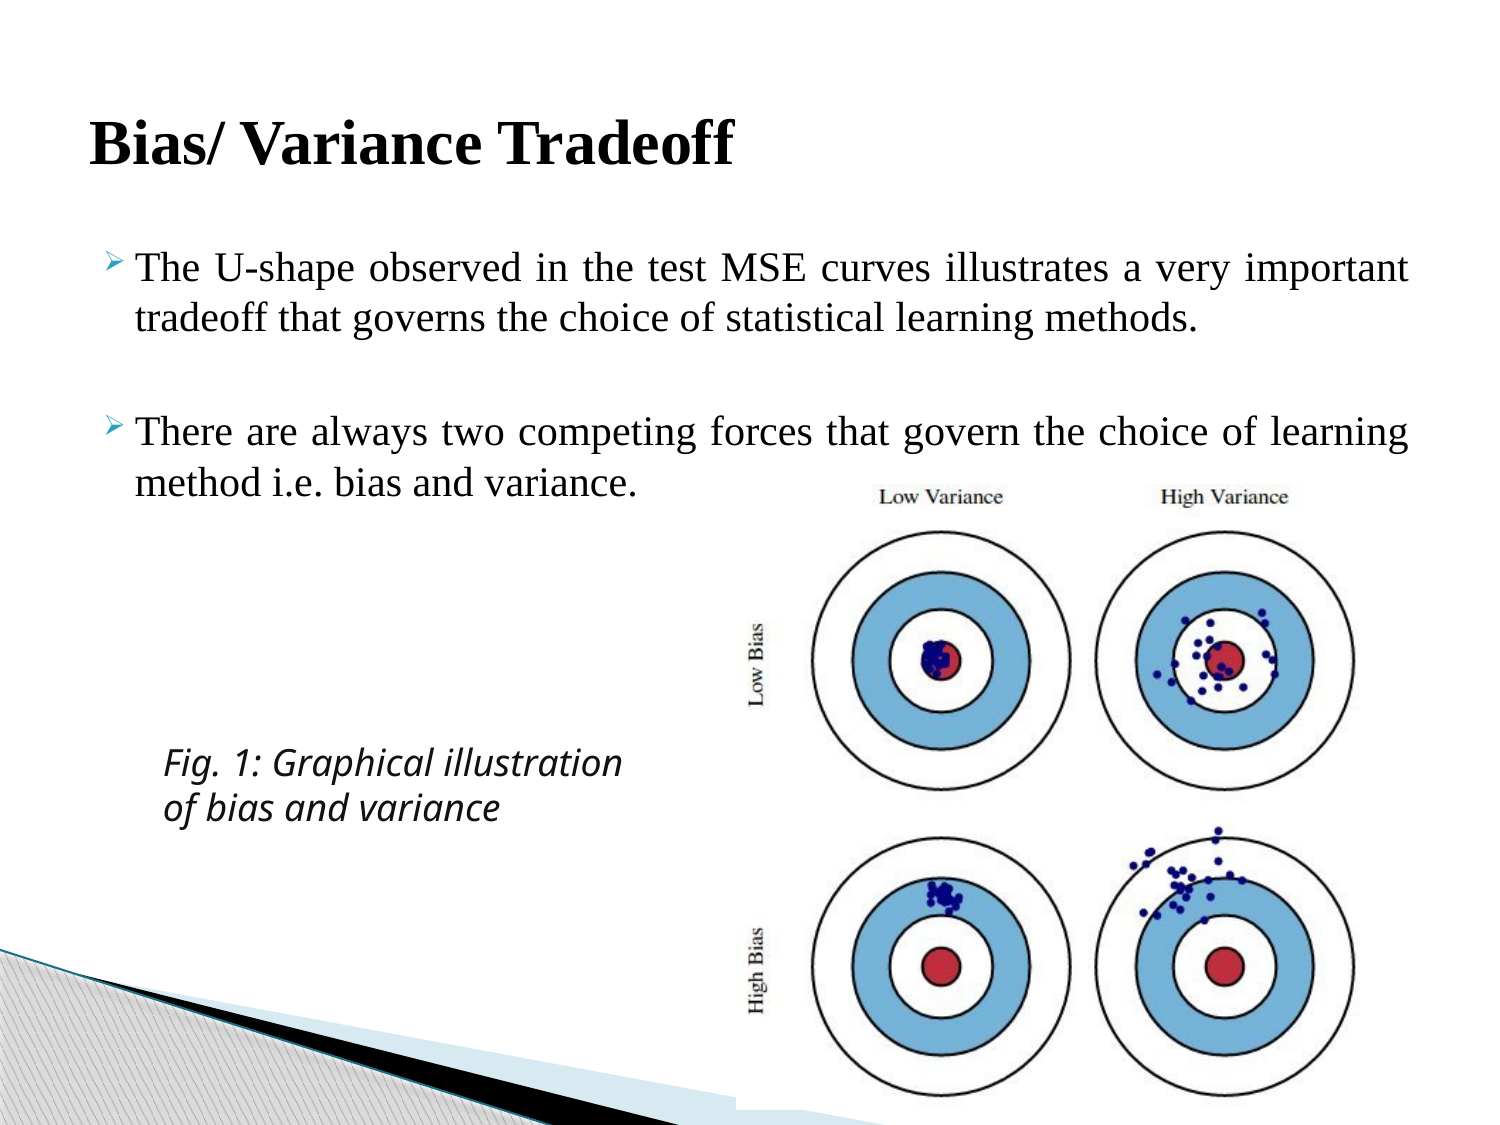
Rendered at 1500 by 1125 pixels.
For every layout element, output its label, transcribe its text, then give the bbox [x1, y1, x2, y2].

title Bias/ Variance Tradeoff [75, 45, 1425, 231]
text_box Fig. 1: Graphical illustration of bias and variance [148, 731, 664, 837]
list The U-shape observed in the test MSE curves illustrates a very important tradeoff that governs the choice of statistical learning methods. There are always two competing forces that govern the choice of learning method i.e. bias and variance. [75, 231, 1425, 516]
picture [735, 484, 1371, 1111]
